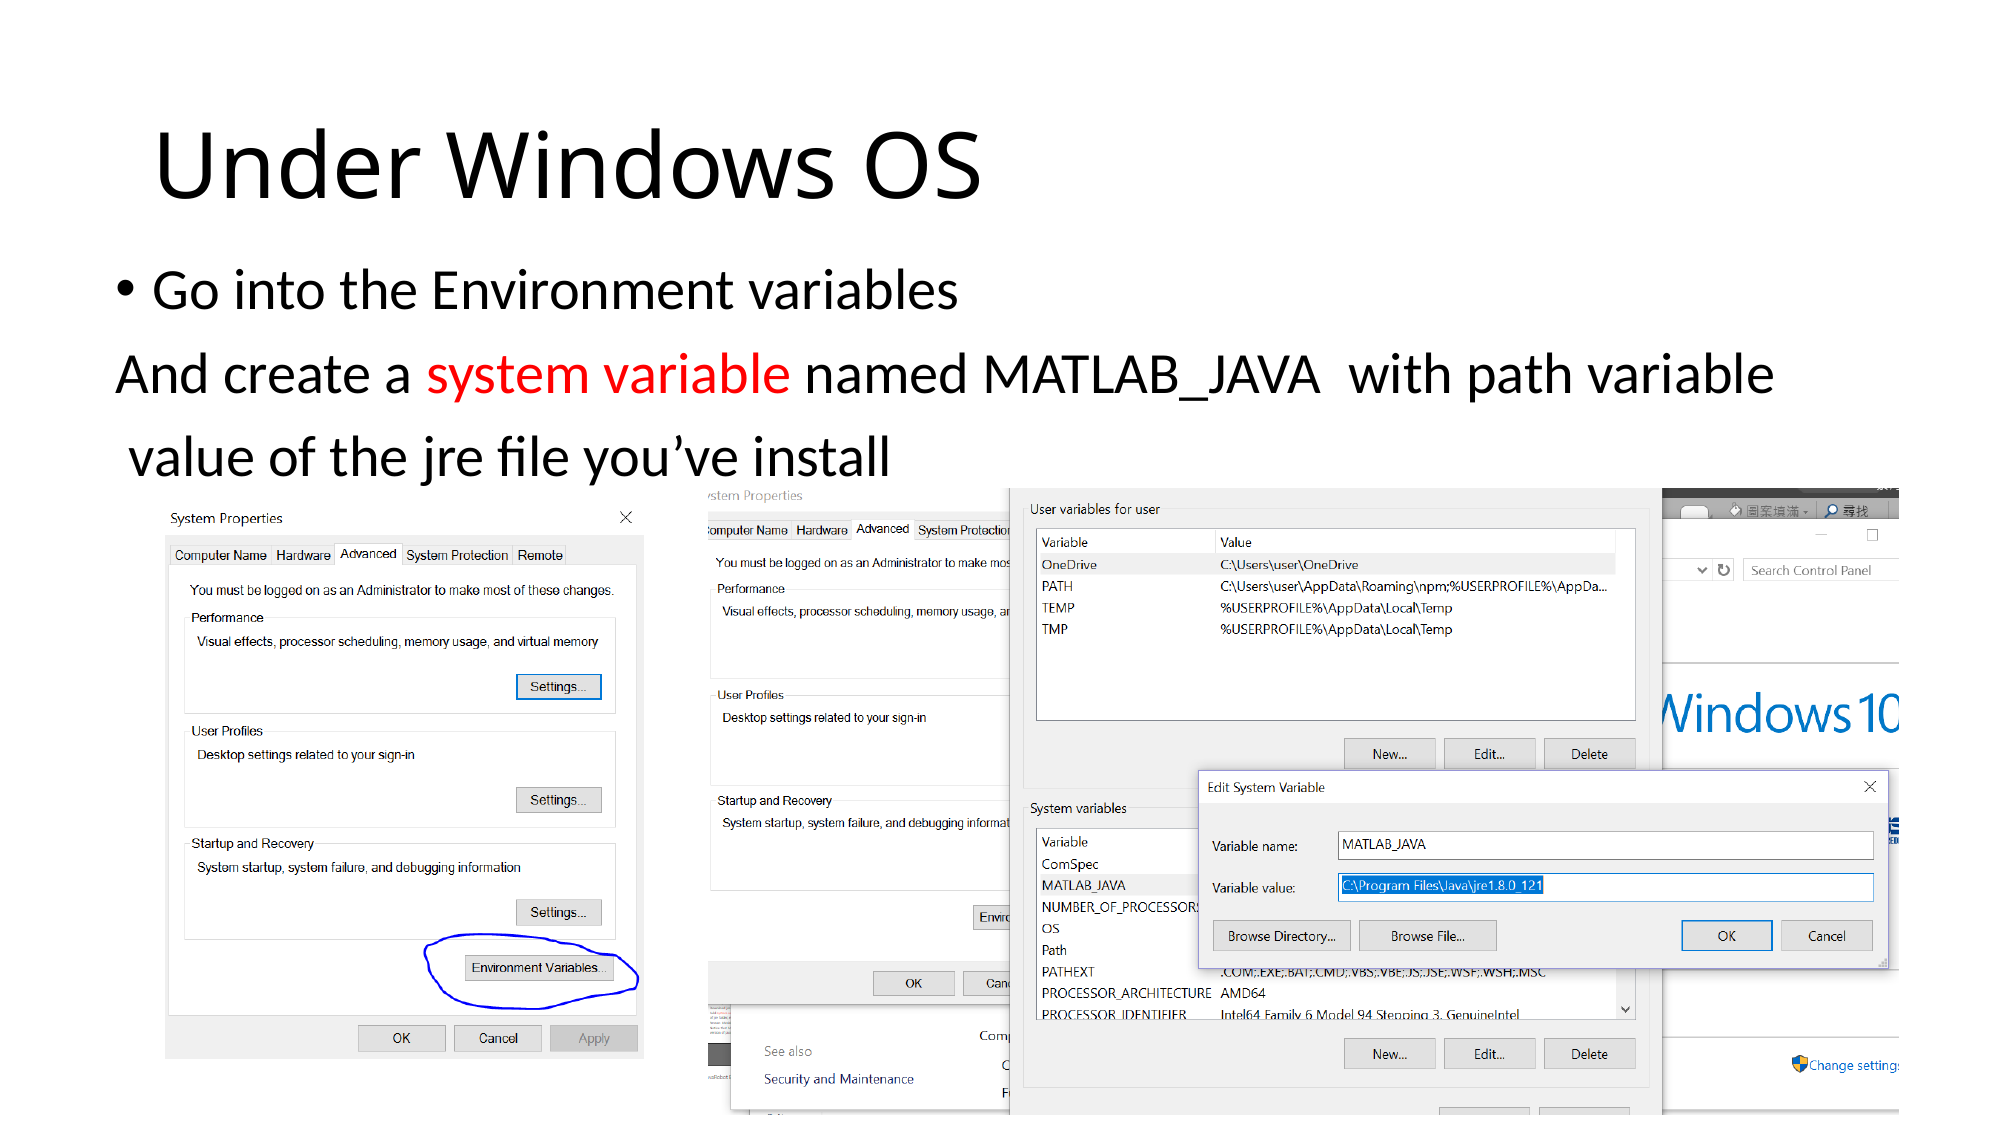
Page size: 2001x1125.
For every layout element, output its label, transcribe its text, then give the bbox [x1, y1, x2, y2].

picture [708, 488, 1899, 1115]
picture [165, 500, 644, 1059]
list Go into the Environment variables And create a system variable named MATLAB_JAVA with path variable value of the jre file you’ve install [100, 251, 1826, 966]
title Under Windows OS [137, 59, 1863, 278]
